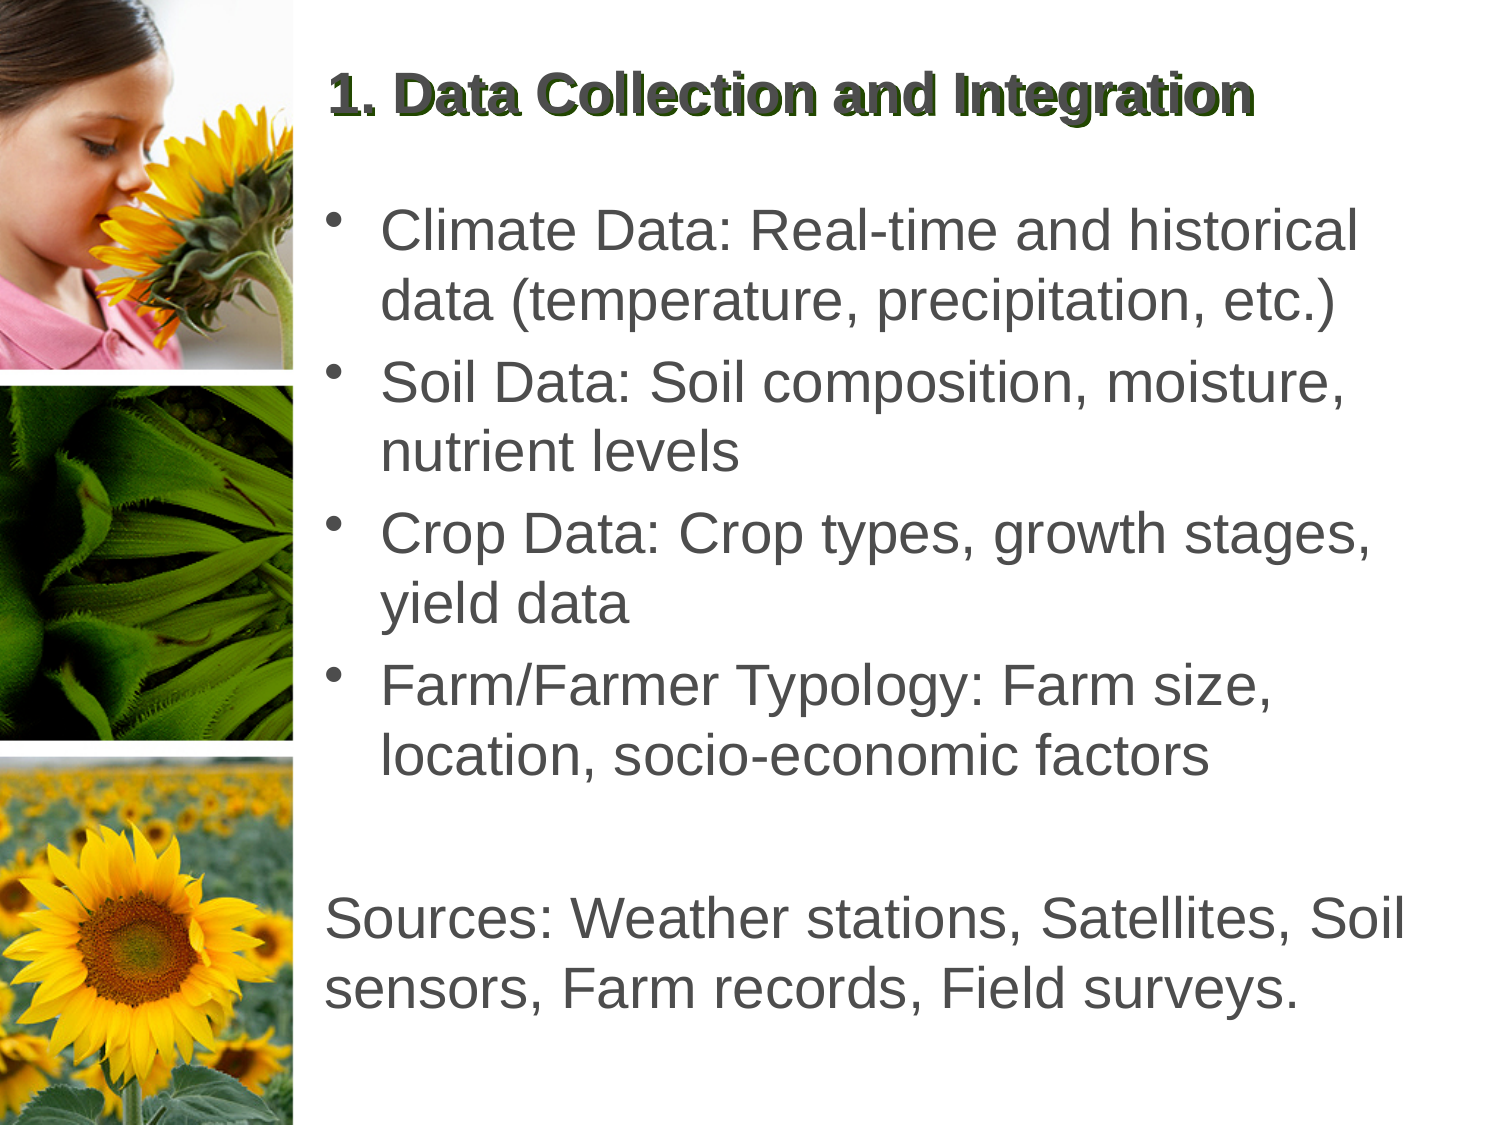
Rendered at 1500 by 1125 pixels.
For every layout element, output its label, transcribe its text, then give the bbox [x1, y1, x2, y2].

picture [0, 0, 1500, 1125]
title 1. Data Collection and Integration [312, 30, 1471, 150]
list Climate Data: Real-time and historical data (temperature, precipitation, etc.) Soil Data: Soil composition, moisture, nutrient levels Crop Data: Crop types, growth stages, yield data Farm/Farmer Typology: Farm size, location, socio-economic factors Sources: Weather stations, Satellites, Soil sensors, Farm records, Field surveys. [308, 184, 1467, 1048]
